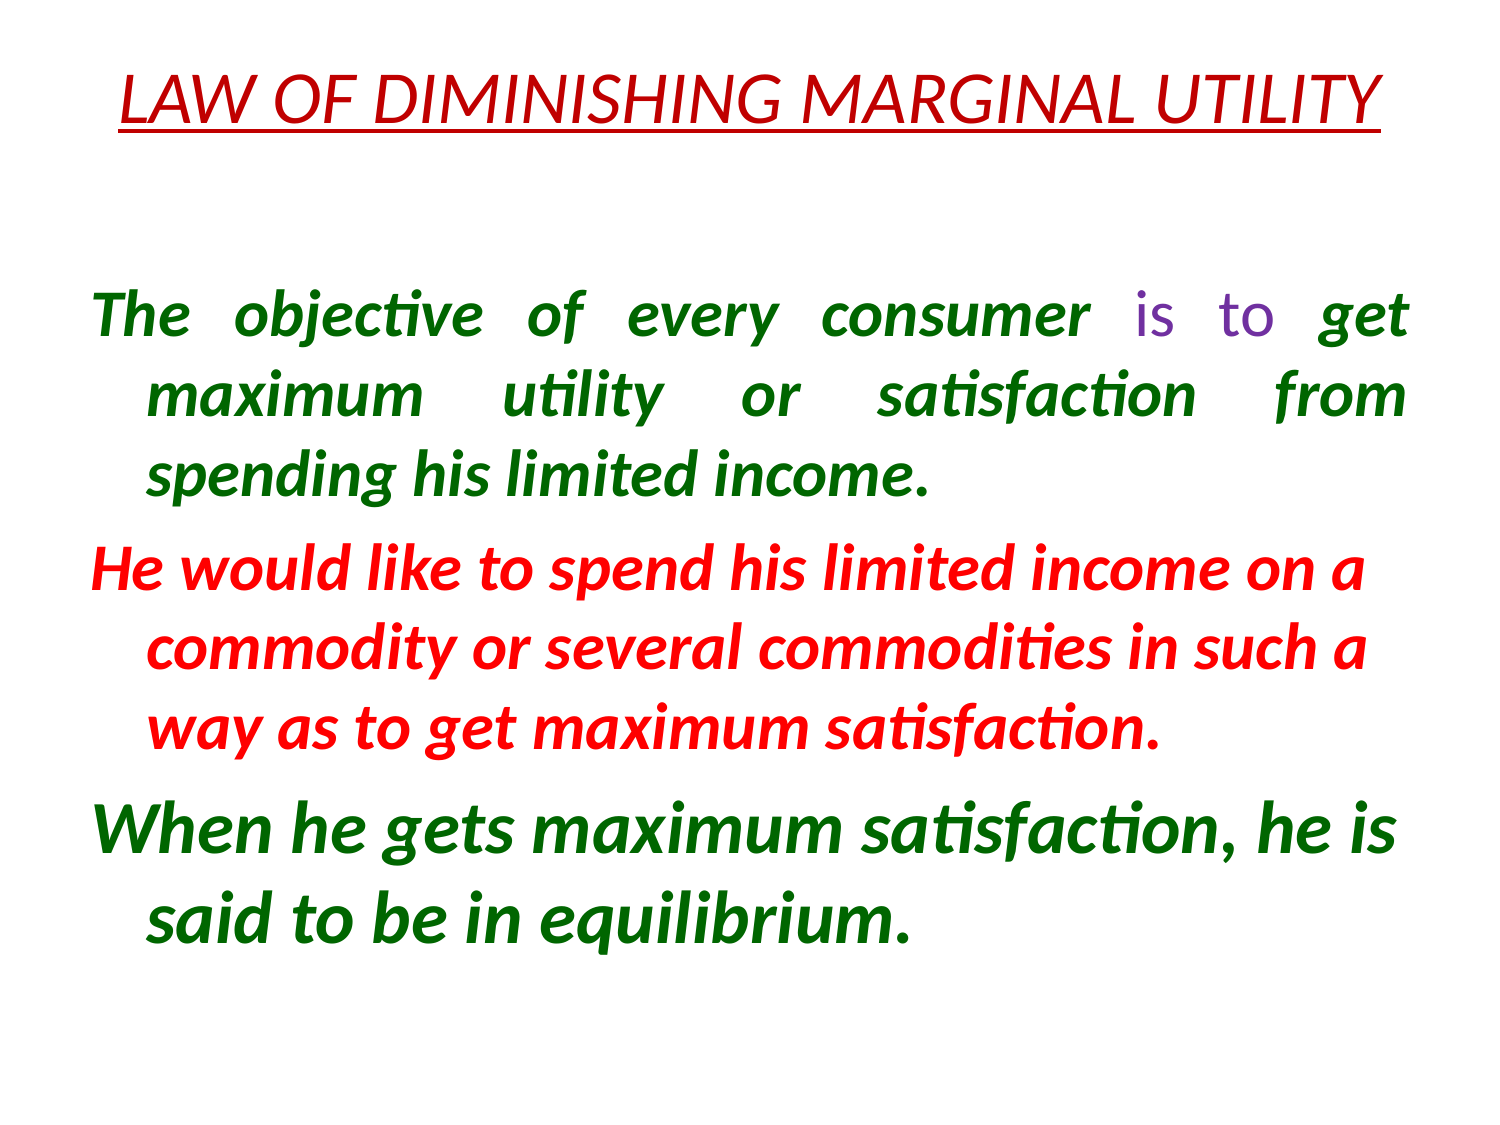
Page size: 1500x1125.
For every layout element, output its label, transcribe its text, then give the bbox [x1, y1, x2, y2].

title LAW OF DIMINISHING MARGINAL UTILITY [75, 45, 1425, 233]
list The objective of every consumer is to get maximum utility or satisfaction from spending his limited income. He would like to spend his limited income on a commodity or several commodities in such a way as to get maximum satisfaction. When he gets maximum satisfaction, he is said to be in equilibrium. [75, 262, 1425, 1005]
